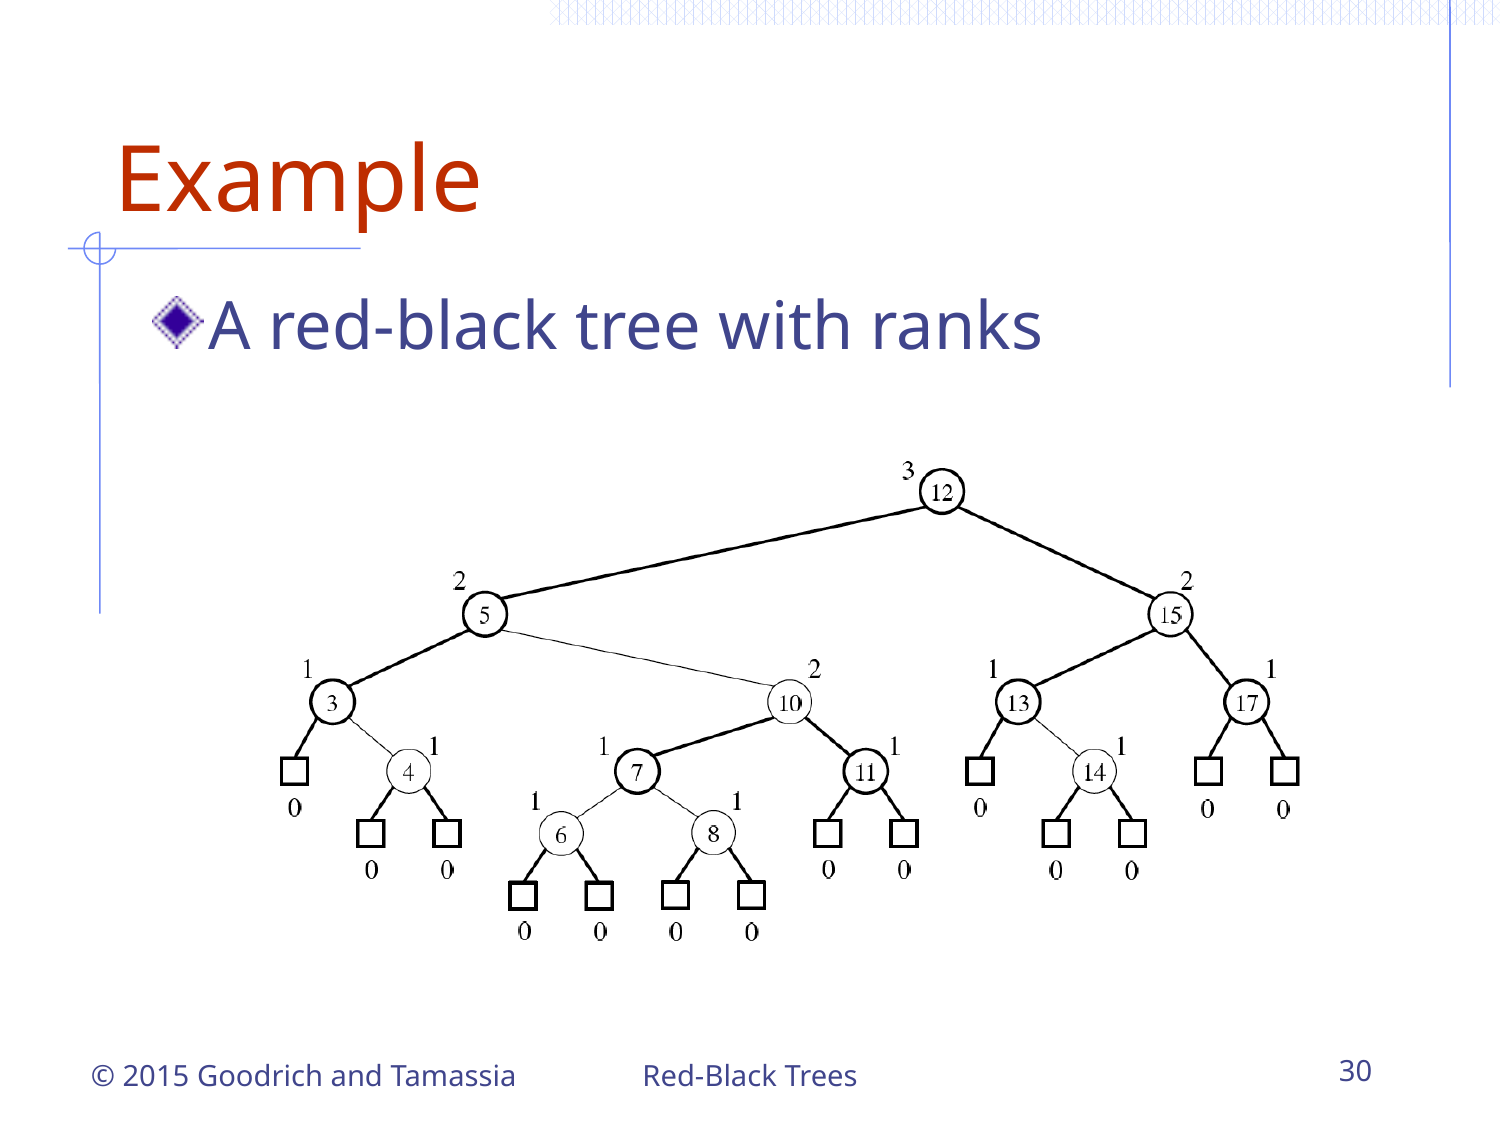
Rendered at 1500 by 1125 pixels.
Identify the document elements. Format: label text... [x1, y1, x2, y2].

footer Red-Black Trees [512, 1024, 988, 1101]
picture [237, 437, 1338, 952]
picture [152, 296, 204, 349]
list A red-black tree with ranks [137, 275, 1413, 988]
slide_number 30 [1074, 1024, 1388, 1101]
title Example [99, 50, 1375, 238]
